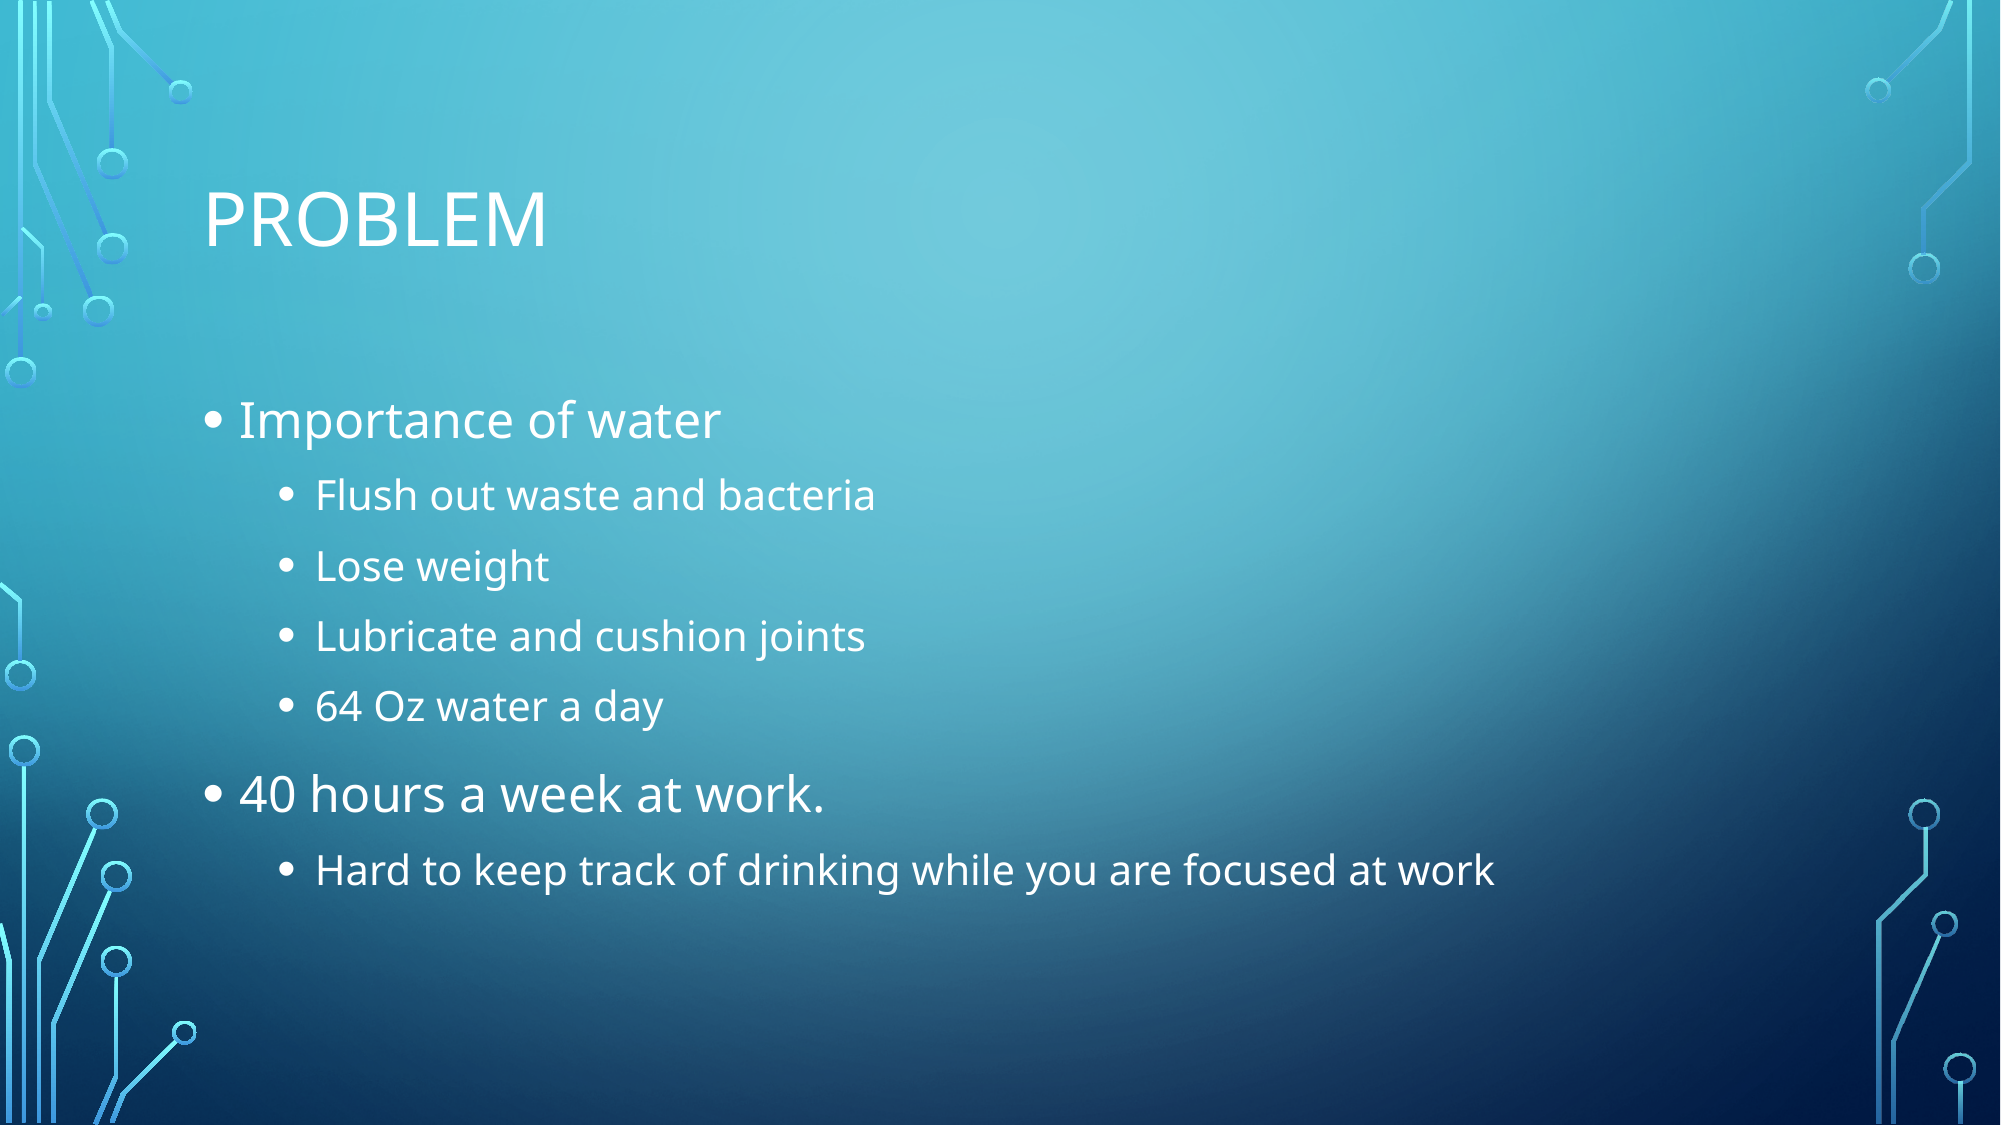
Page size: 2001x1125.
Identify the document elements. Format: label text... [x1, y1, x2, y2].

list Importance of water Flush out waste and bacteria Lose weight Lubricate and cushion joints 64 Oz water a day 40 hours a week at work. Hard to keep track of drinking while you are focused at work [187, 369, 1813, 950]
title Problem [187, 101, 1813, 344]
